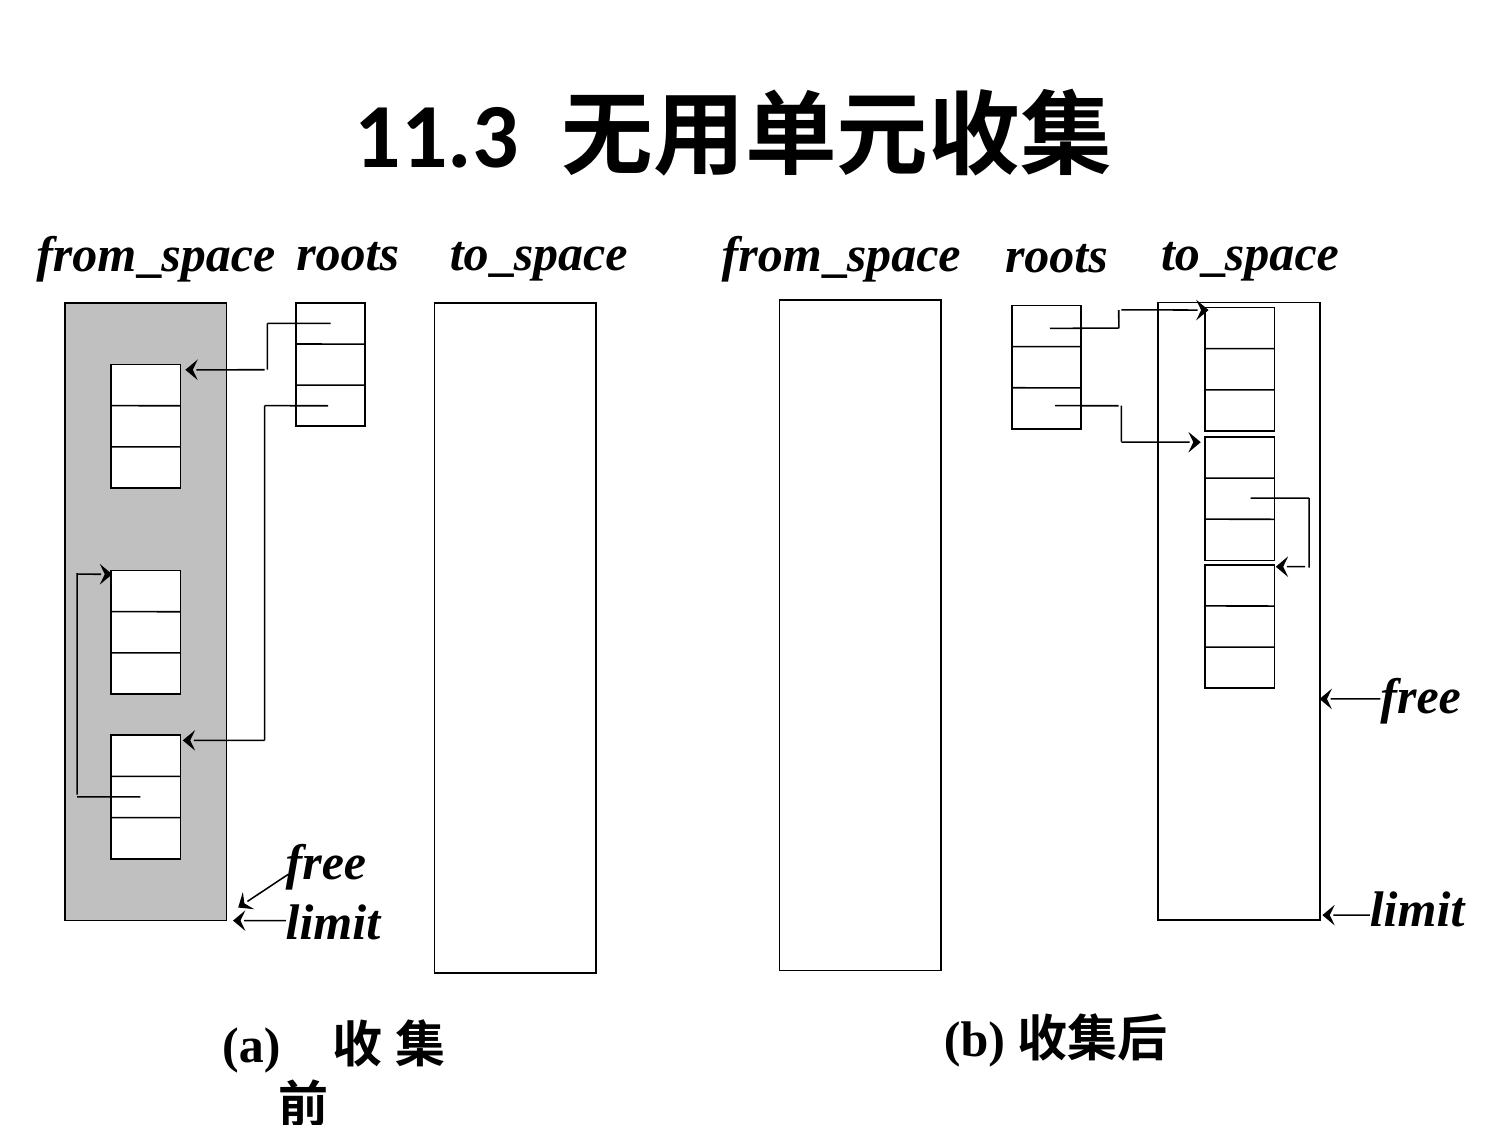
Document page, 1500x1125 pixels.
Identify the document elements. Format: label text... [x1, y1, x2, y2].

title 11.3 无用单元收集 [50, 37, 1438, 218]
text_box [28, 219, 1489, 1083]
